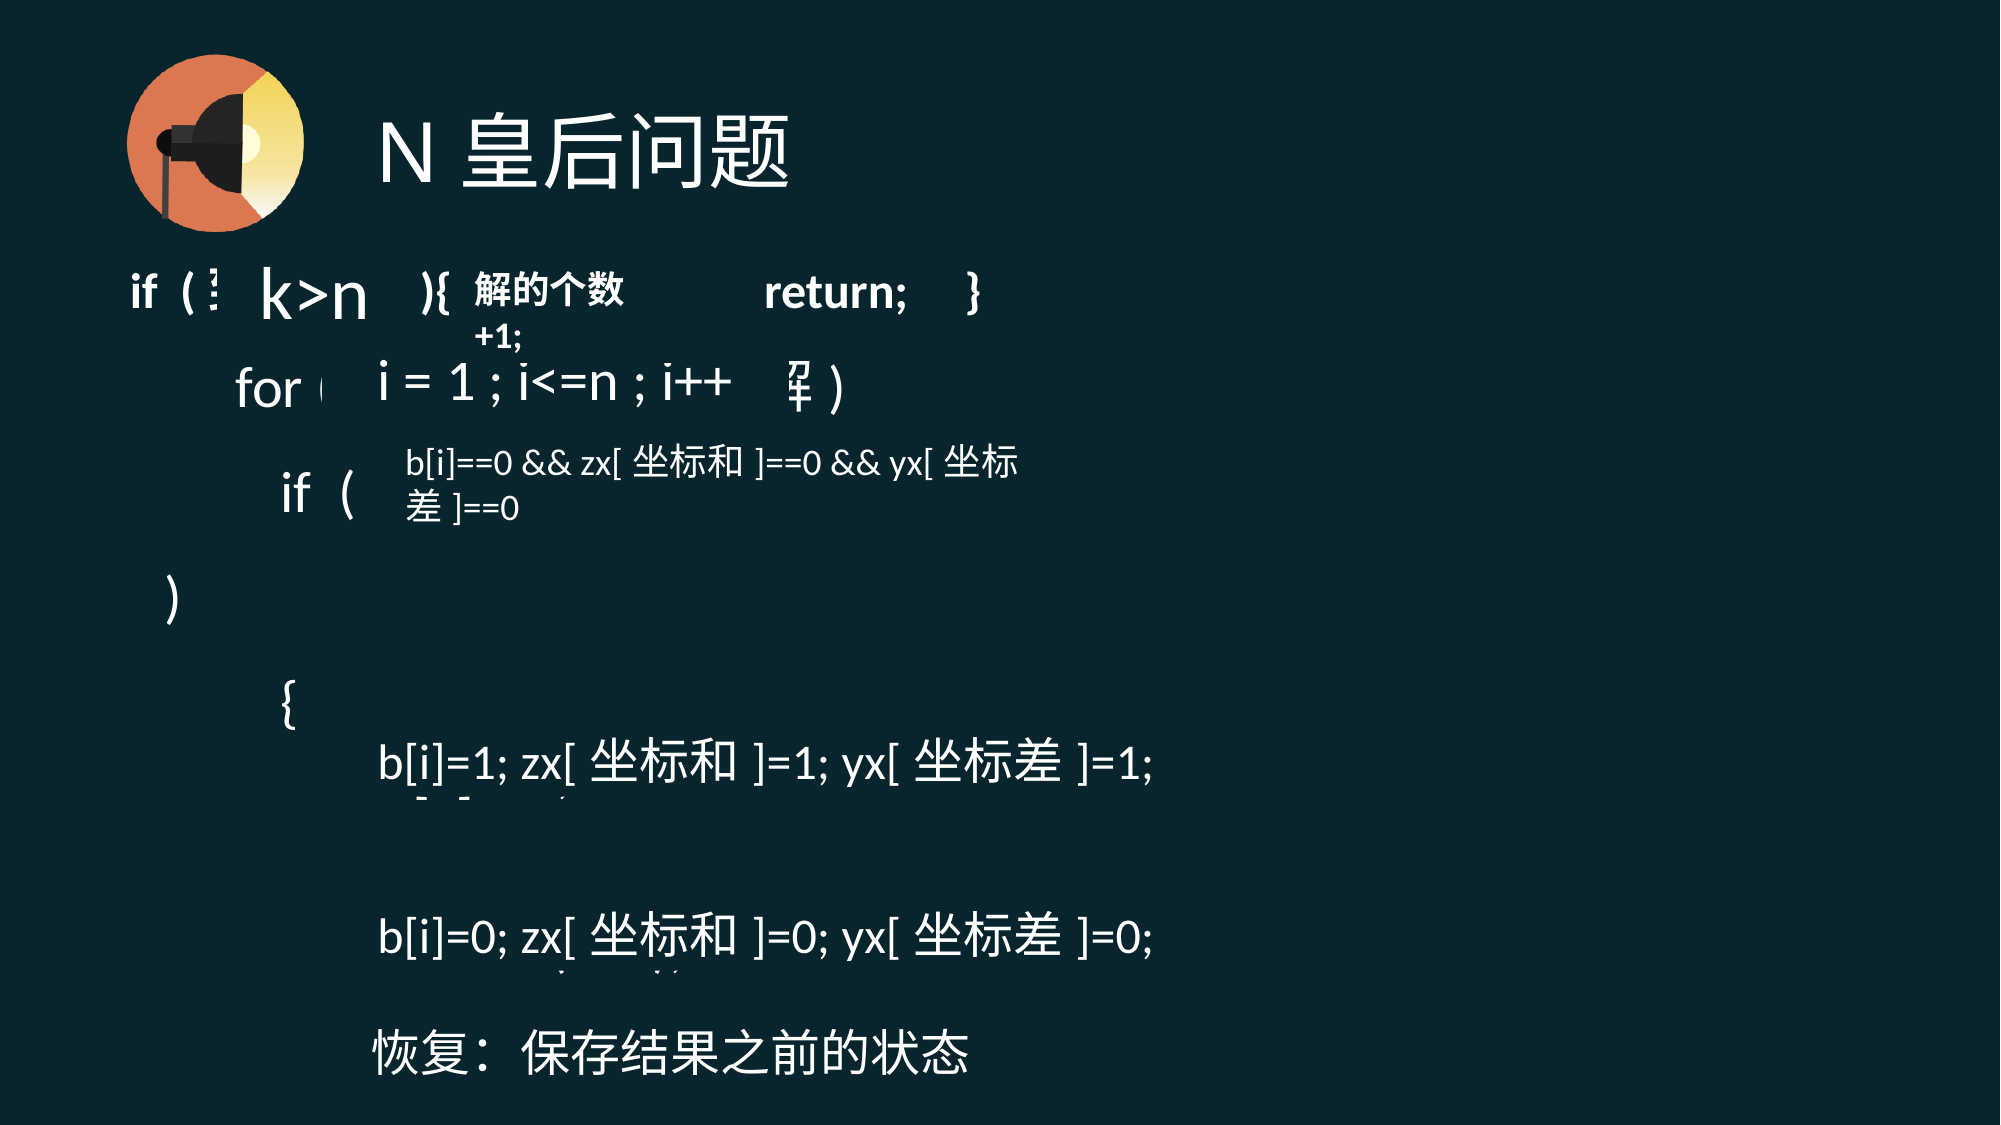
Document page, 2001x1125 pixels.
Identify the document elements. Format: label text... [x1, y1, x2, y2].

text_box if (到目的地){ 输出解; return; } [103, 250, 217, 326]
picture [126, 54, 304, 232]
text_box b[i]=1; zx[坐标和]=1; yx[坐标差]=1; [362, 721, 1175, 797]
text_box i = 1 ; i<=n ; i++ [321, 334, 789, 420]
text_box if (到目的地){ 输出解; return; } [413, 250, 997, 326]
title N皇后问题 [338, 90, 1532, 209]
text_box 解的个数+1; [460, 258, 695, 363]
text_box k>n [217, 237, 413, 343]
text_box for (枚举该位可能的解) if ( 满足条件 ) { a[k] = i ; Search(k+1); 恢复：保存结果之前的状态 } [122, 306, 1211, 1125]
text_box b[i]==0 && zx[坐标和]==0 && yx[坐标差]==0 [389, 423, 1148, 543]
text_box b[i]=0; zx[坐标和]=0; yx[坐标差]=0; [362, 896, 1175, 971]
